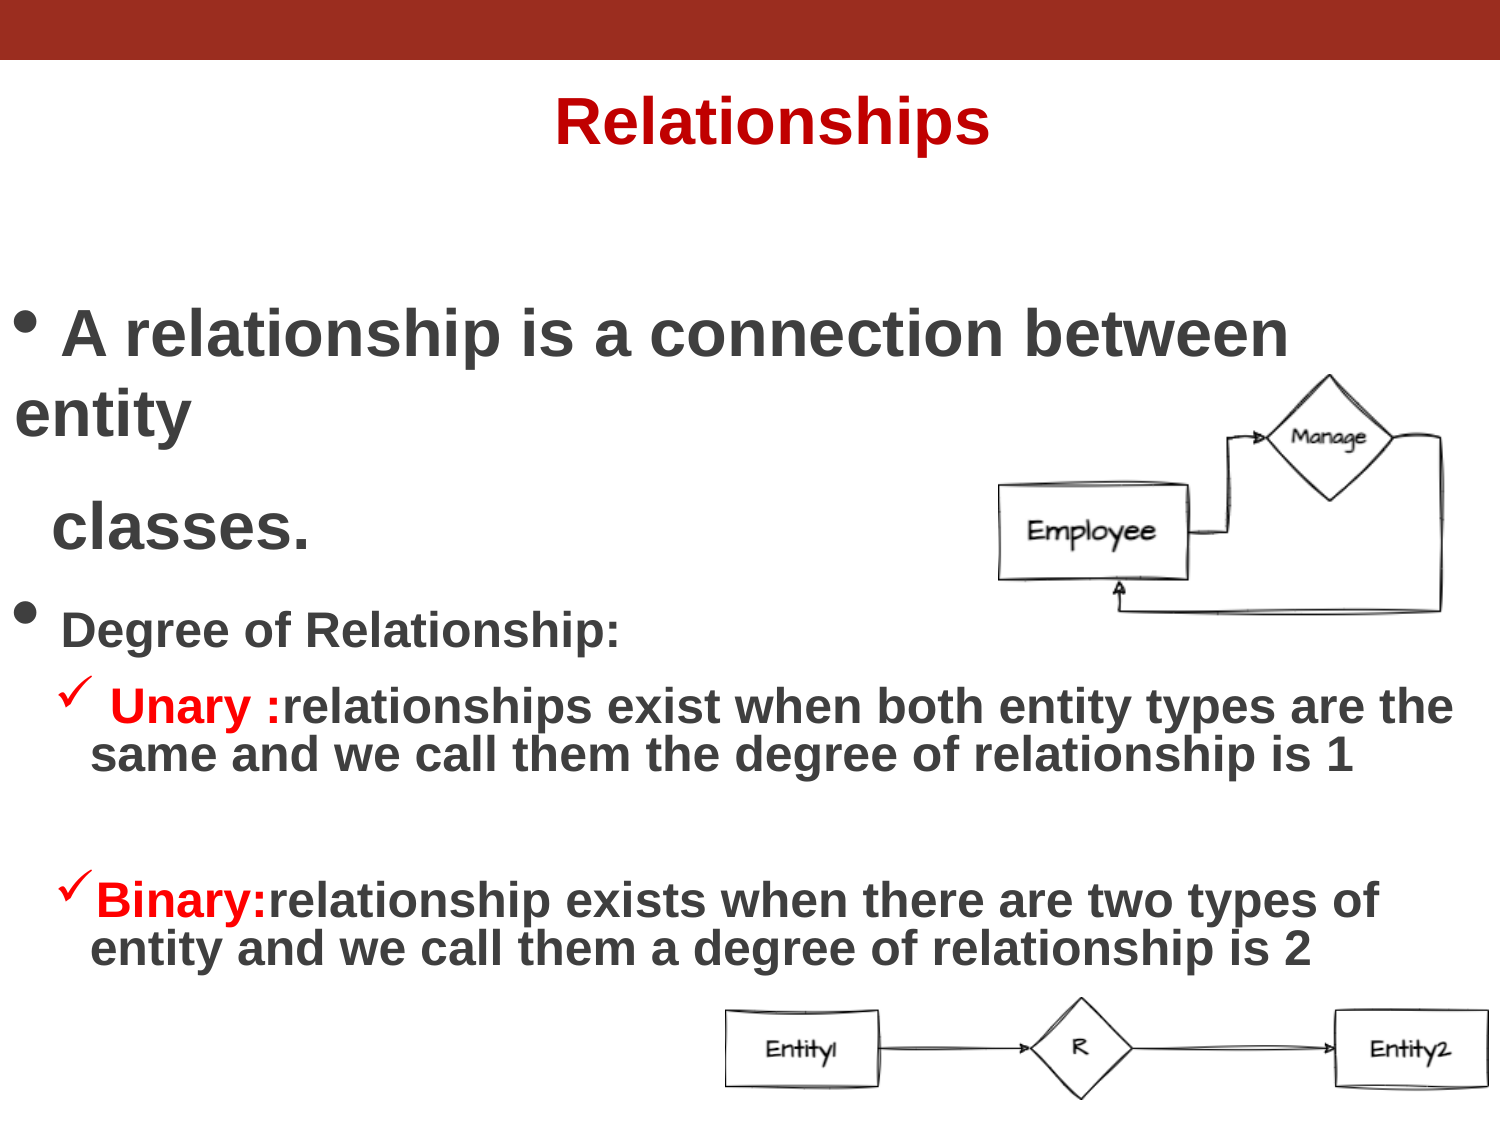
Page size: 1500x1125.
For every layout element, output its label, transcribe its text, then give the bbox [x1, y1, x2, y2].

picture [724, 996, 1489, 1101]
text_box A relationship is a connection between entity classes. Degree of Relationship: Unary :relationships exist when both entity types are the same and we call them the degree of relationship is 1 Binary:relationship exists when there are two types of entity and we call them a degree of relationship is 2 [0, 282, 1500, 1125]
text_box Relationships [93, 71, 1453, 166]
picture [998, 374, 1454, 626]
